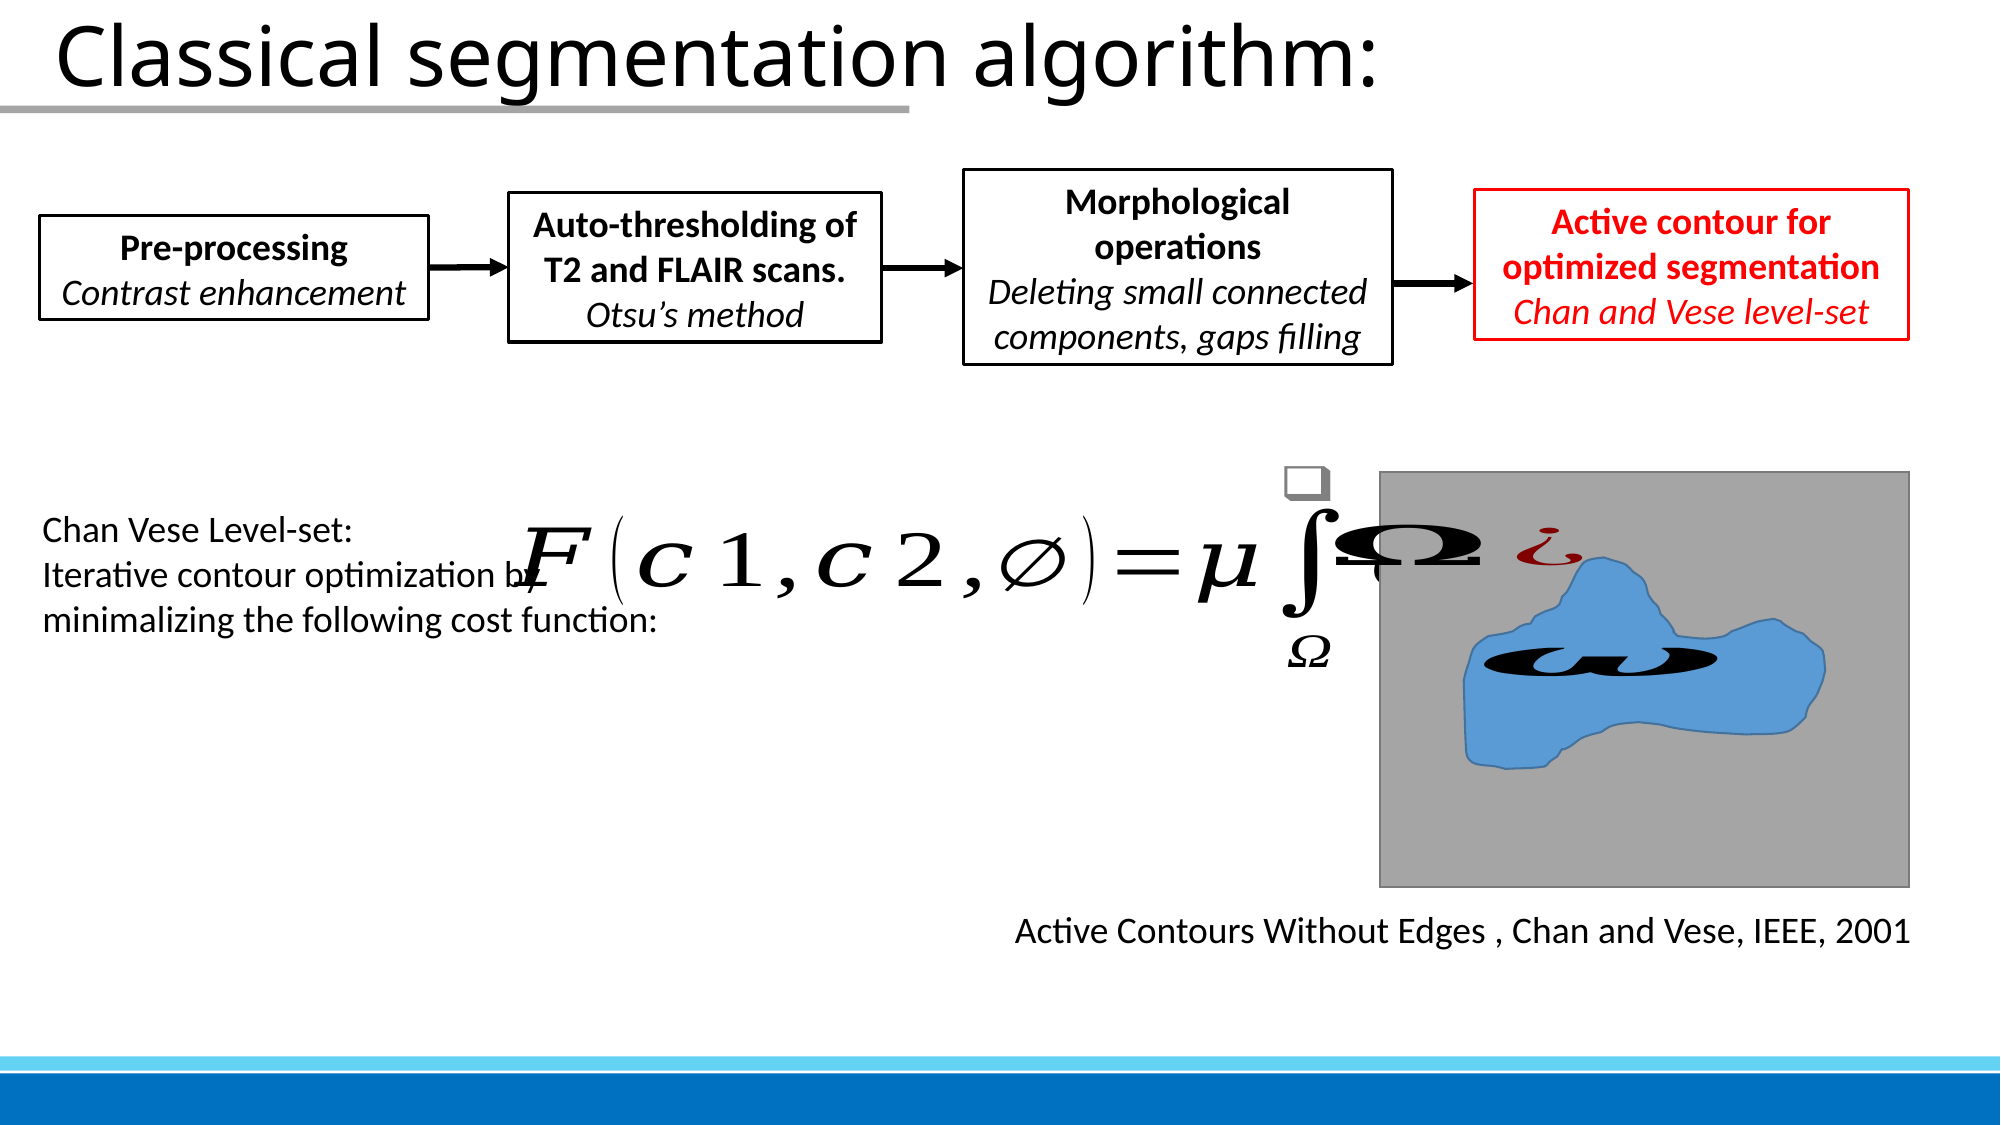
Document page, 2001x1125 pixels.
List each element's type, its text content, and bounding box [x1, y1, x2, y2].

title Classical segmentation algorithm: [39, 0, 1765, 105]
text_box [1327, 471, 1909, 888]
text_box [0, 105, 2000, 1125]
